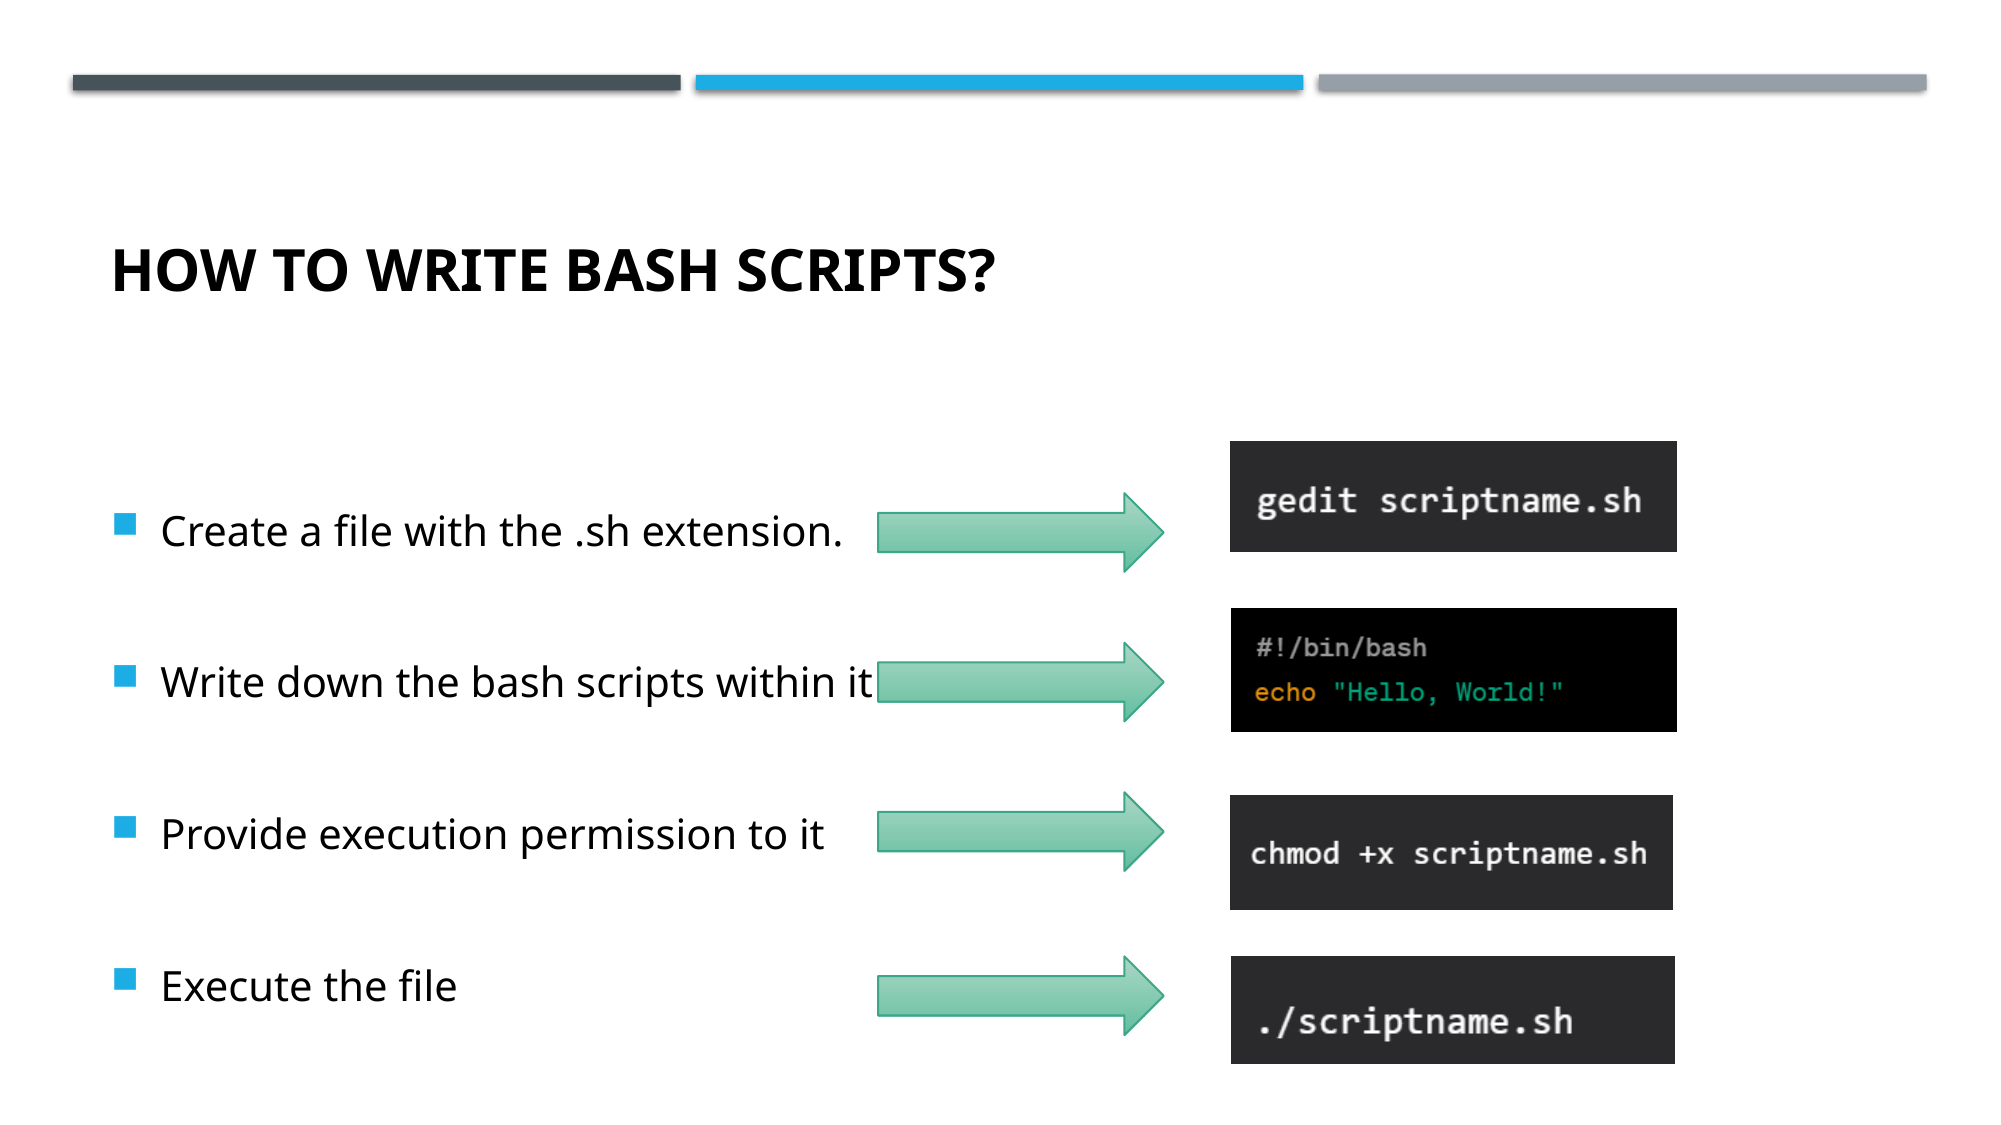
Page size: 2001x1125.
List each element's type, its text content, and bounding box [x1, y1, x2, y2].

picture [1229, 794, 1674, 911]
picture [1229, 440, 1677, 552]
picture [1231, 607, 1678, 732]
title How to Write Bash Scripts? How to Write Bash Scripts? [95, 115, 1905, 311]
list Create a file with the .sh extension. Write down the bash scripts within it Provide execution permission to it Execute the file [95, 383, 929, 1125]
text_box [877, 791, 1165, 872]
text_box [877, 641, 1165, 723]
picture [1231, 955, 1675, 1064]
text_box [877, 492, 1165, 573]
text_box [877, 955, 1165, 1037]
